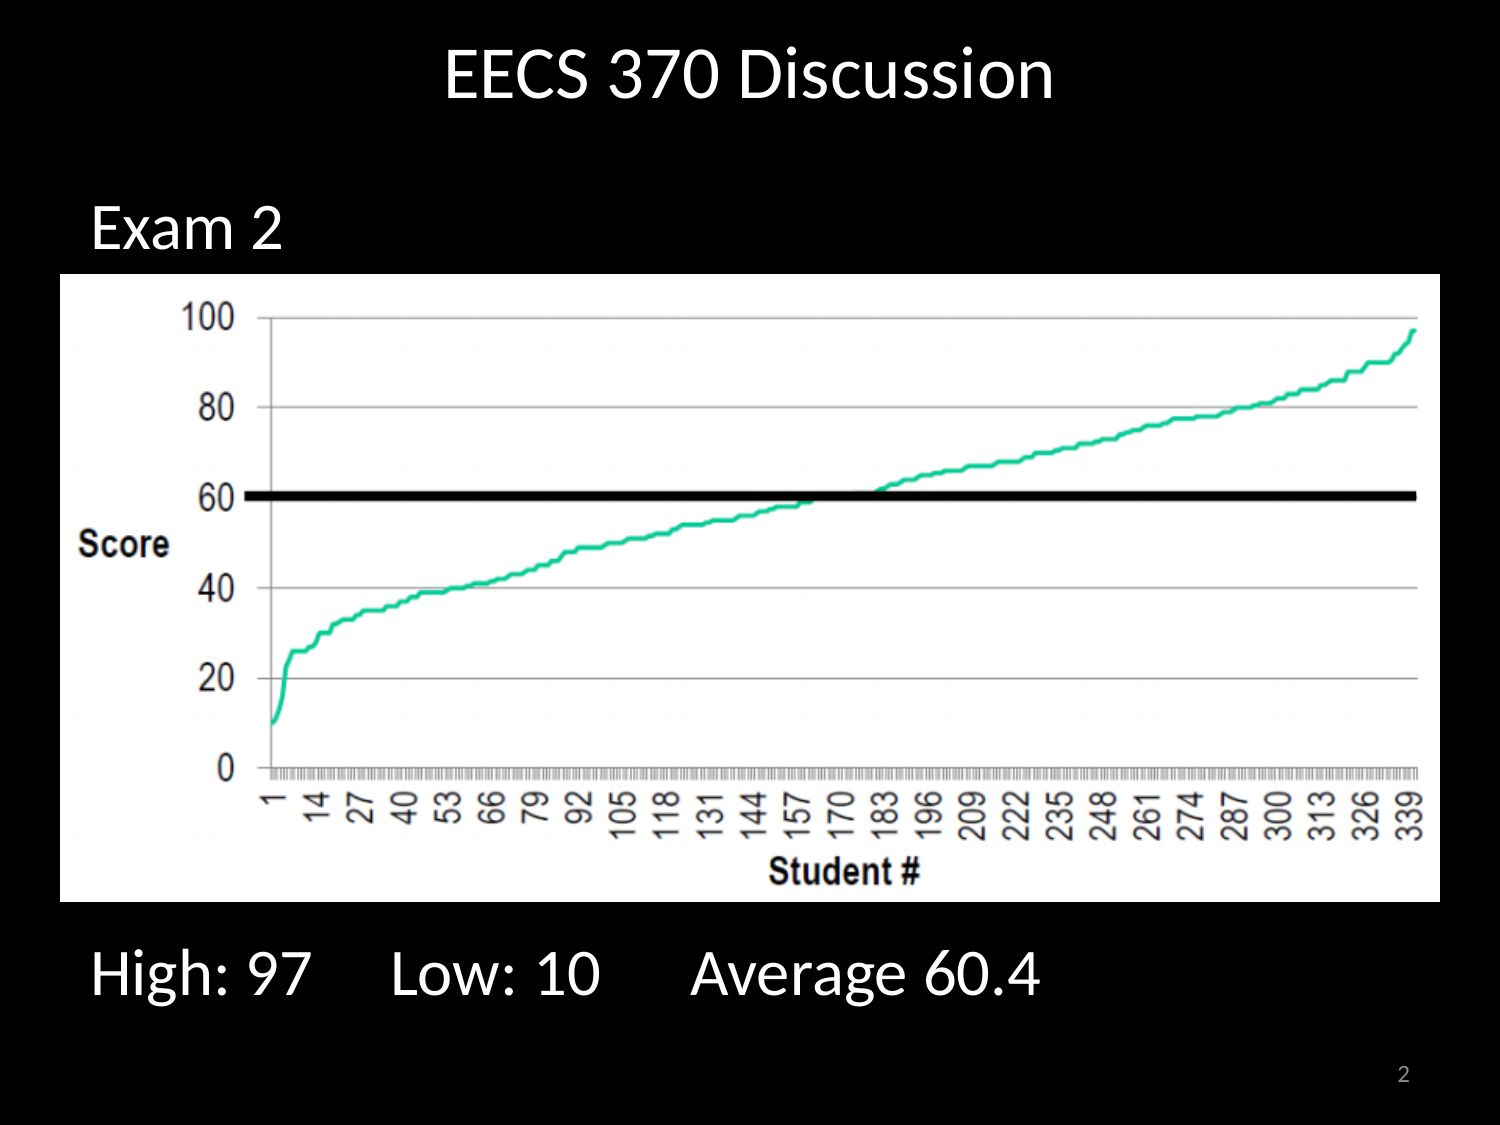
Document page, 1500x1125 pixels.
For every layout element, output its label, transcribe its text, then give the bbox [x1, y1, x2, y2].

picture [59, 274, 1441, 902]
list Exam 2 High: 97 Low: 10 Average 60.4 [75, 911, 1425, 1063]
list Exam 2 High: 97 Low: 10 Average 60.4 [75, 174, 1425, 273]
title EECS 370 Discussion [75, 0, 1425, 163]
slide_number 2 [1074, 1042, 1425, 1103]
